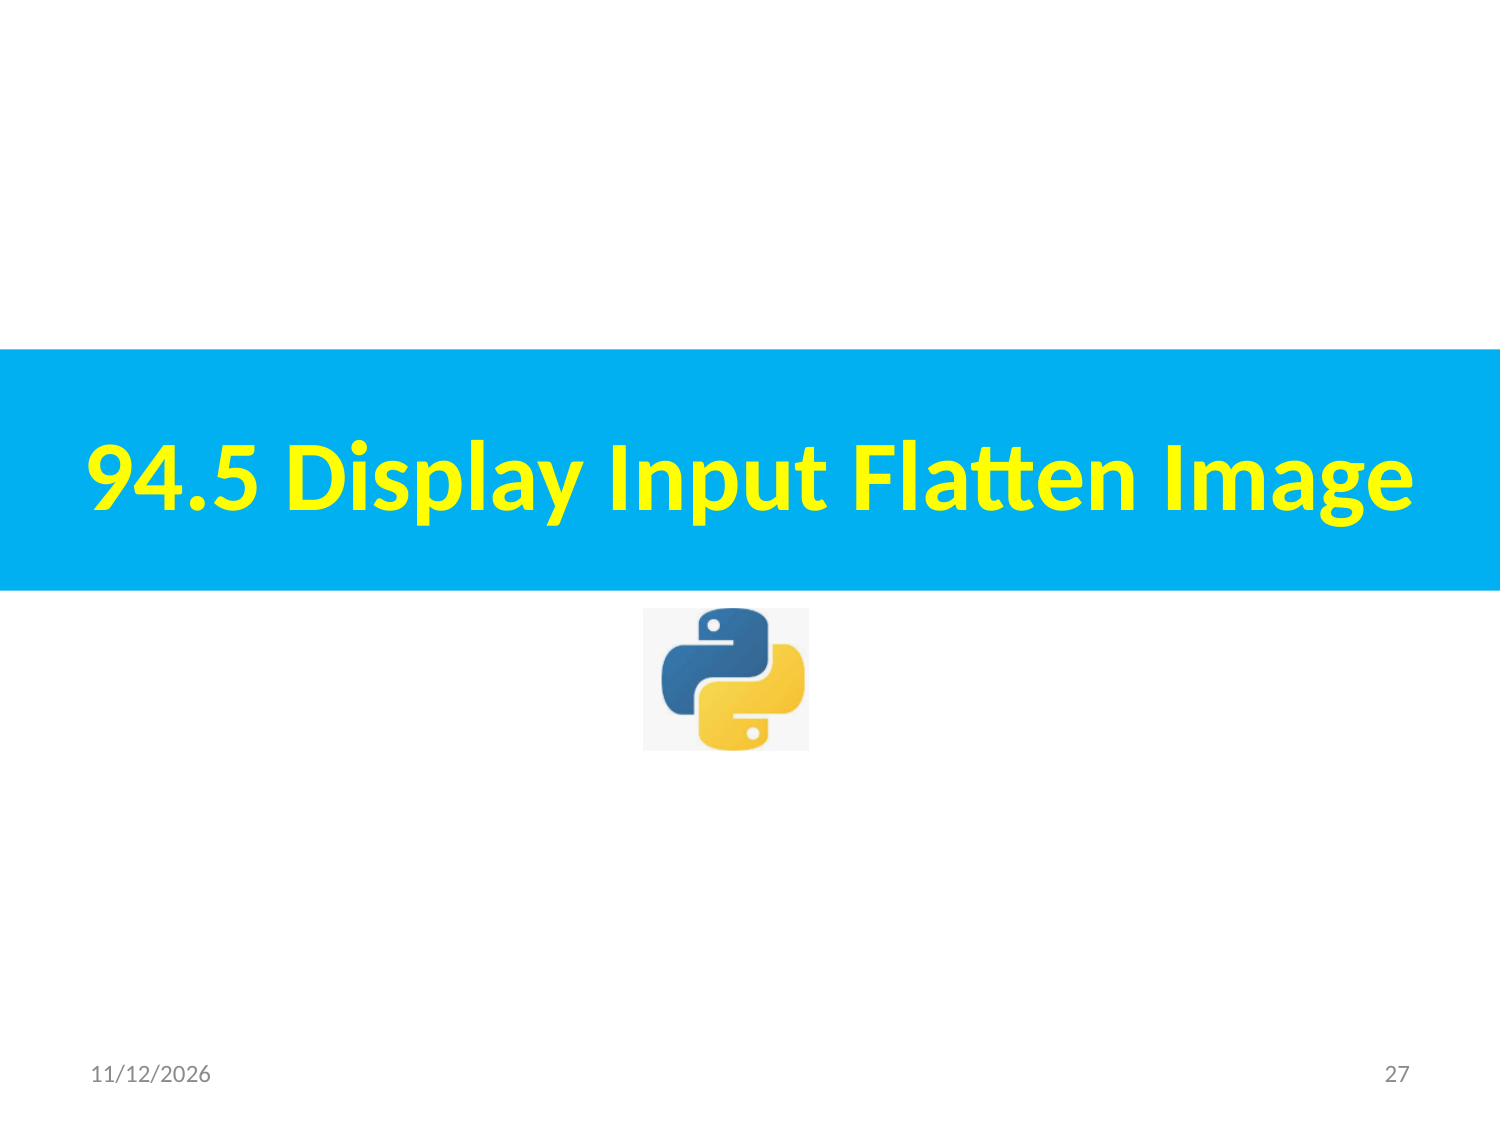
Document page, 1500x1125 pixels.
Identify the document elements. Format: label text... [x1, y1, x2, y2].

picture [643, 606, 809, 752]
slide_number 27 [1074, 1042, 1425, 1103]
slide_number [75, 1042, 425, 1103]
title 94.5 Display Input Flatten Image [0, 349, 1500, 591]
